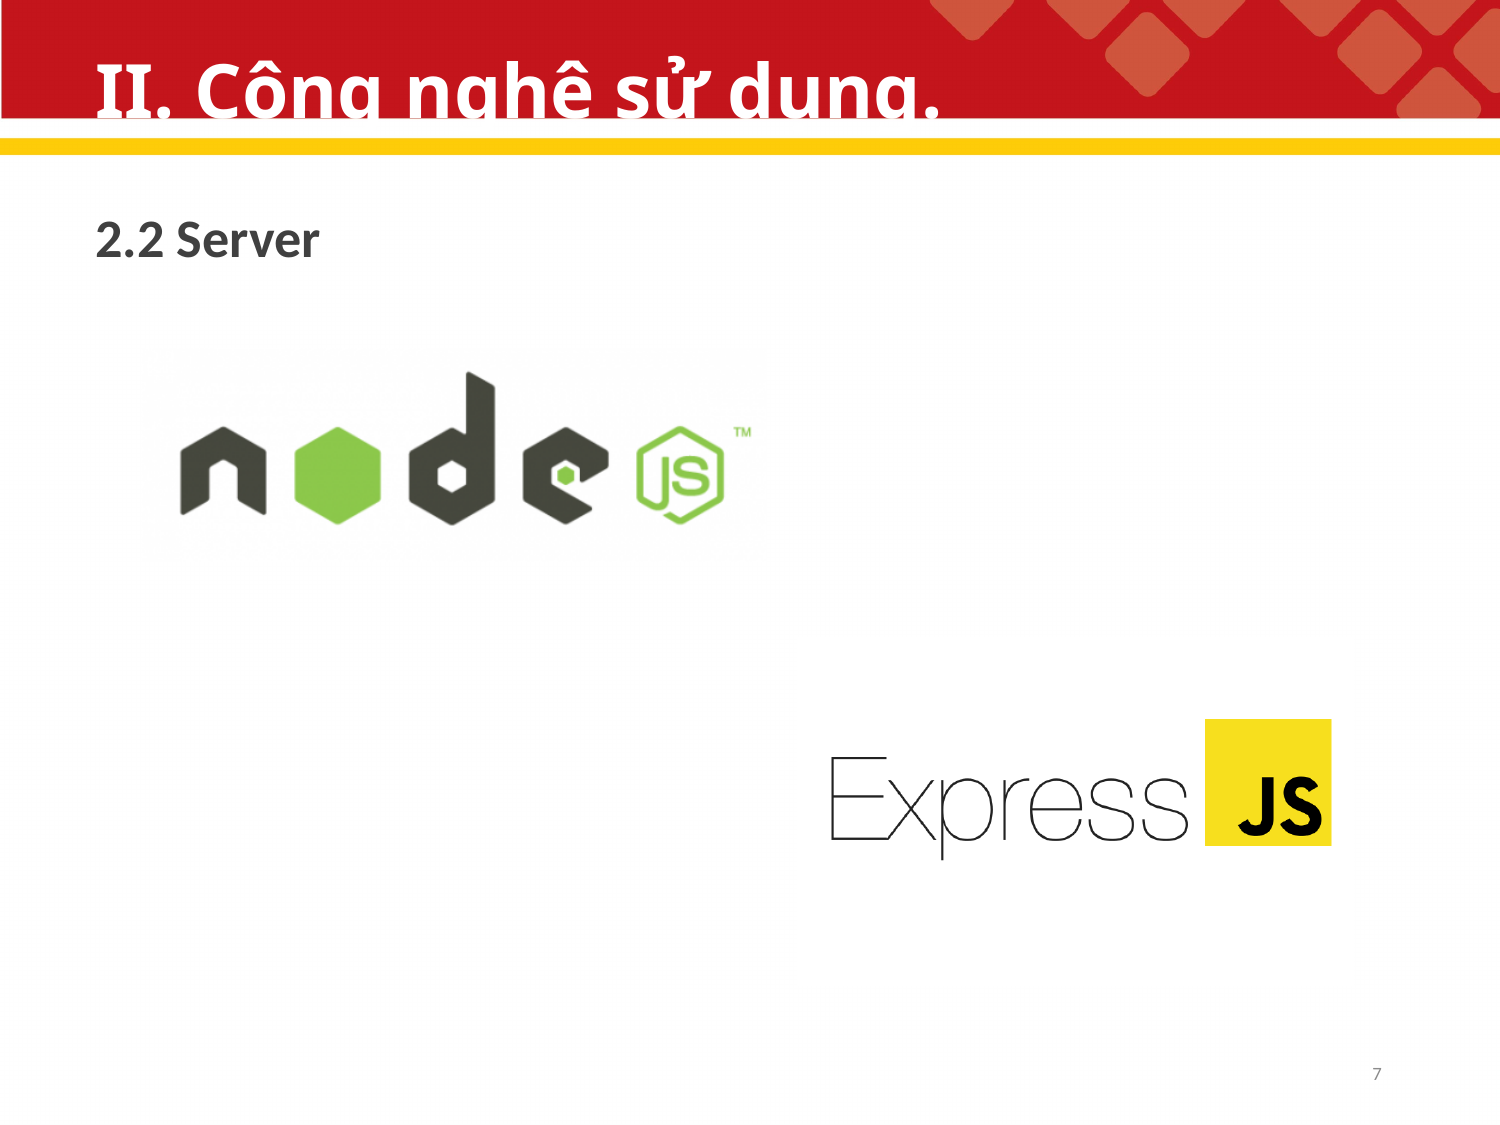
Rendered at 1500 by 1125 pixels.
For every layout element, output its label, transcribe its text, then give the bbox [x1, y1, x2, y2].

list 2.2 Server [80, 203, 1420, 977]
slide_number 7 [1059, 1042, 1397, 1103]
picture [0, 0, 1500, 1125]
title II. Công nghệ sử dụng. [80, 0, 1397, 203]
picture [142, 348, 766, 562]
